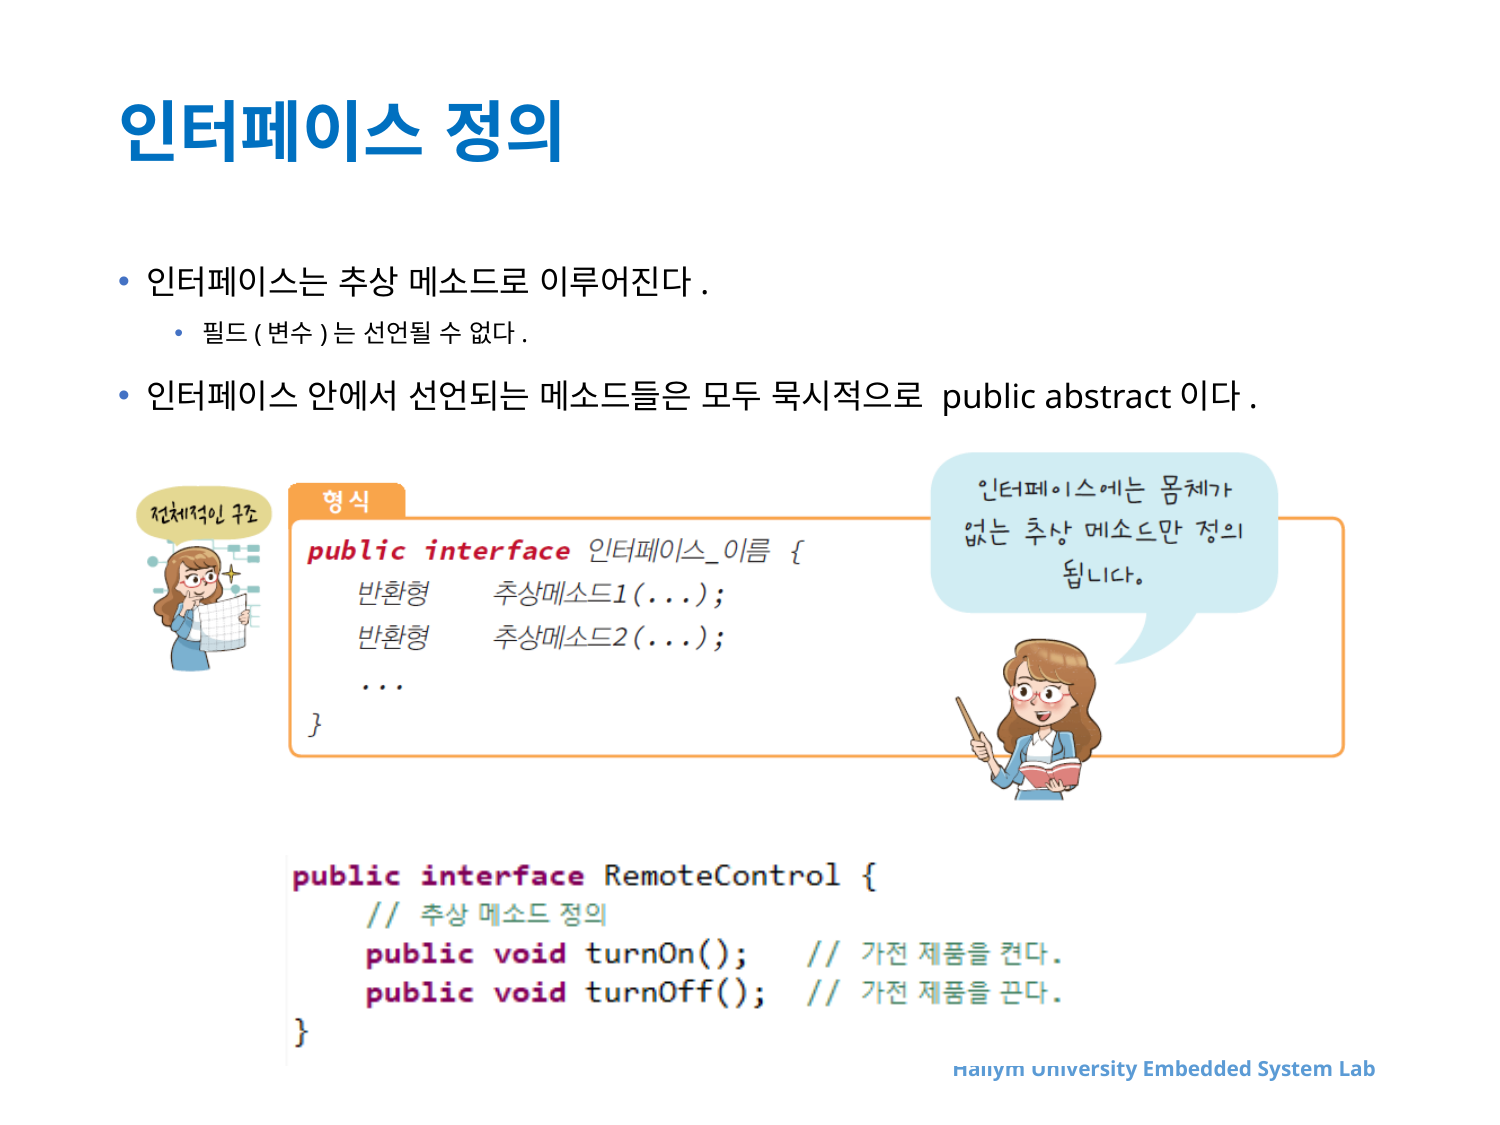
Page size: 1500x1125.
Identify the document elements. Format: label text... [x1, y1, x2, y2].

list 인터페이스는 추상 메소드로 이루어진다. 필드(변수)는 선언될 수 없다. 인터페이스 안에서 선언되는 메소드들은 모두 묵시적으로 public abstract이다. [103, 241, 1397, 1014]
picture [126, 440, 1373, 814]
picture [284, 855, 1079, 1066]
title 인터페이스 정의 [103, 59, 1397, 211]
footer Hallym University Embedded System Lab [876, 1039, 1452, 1100]
